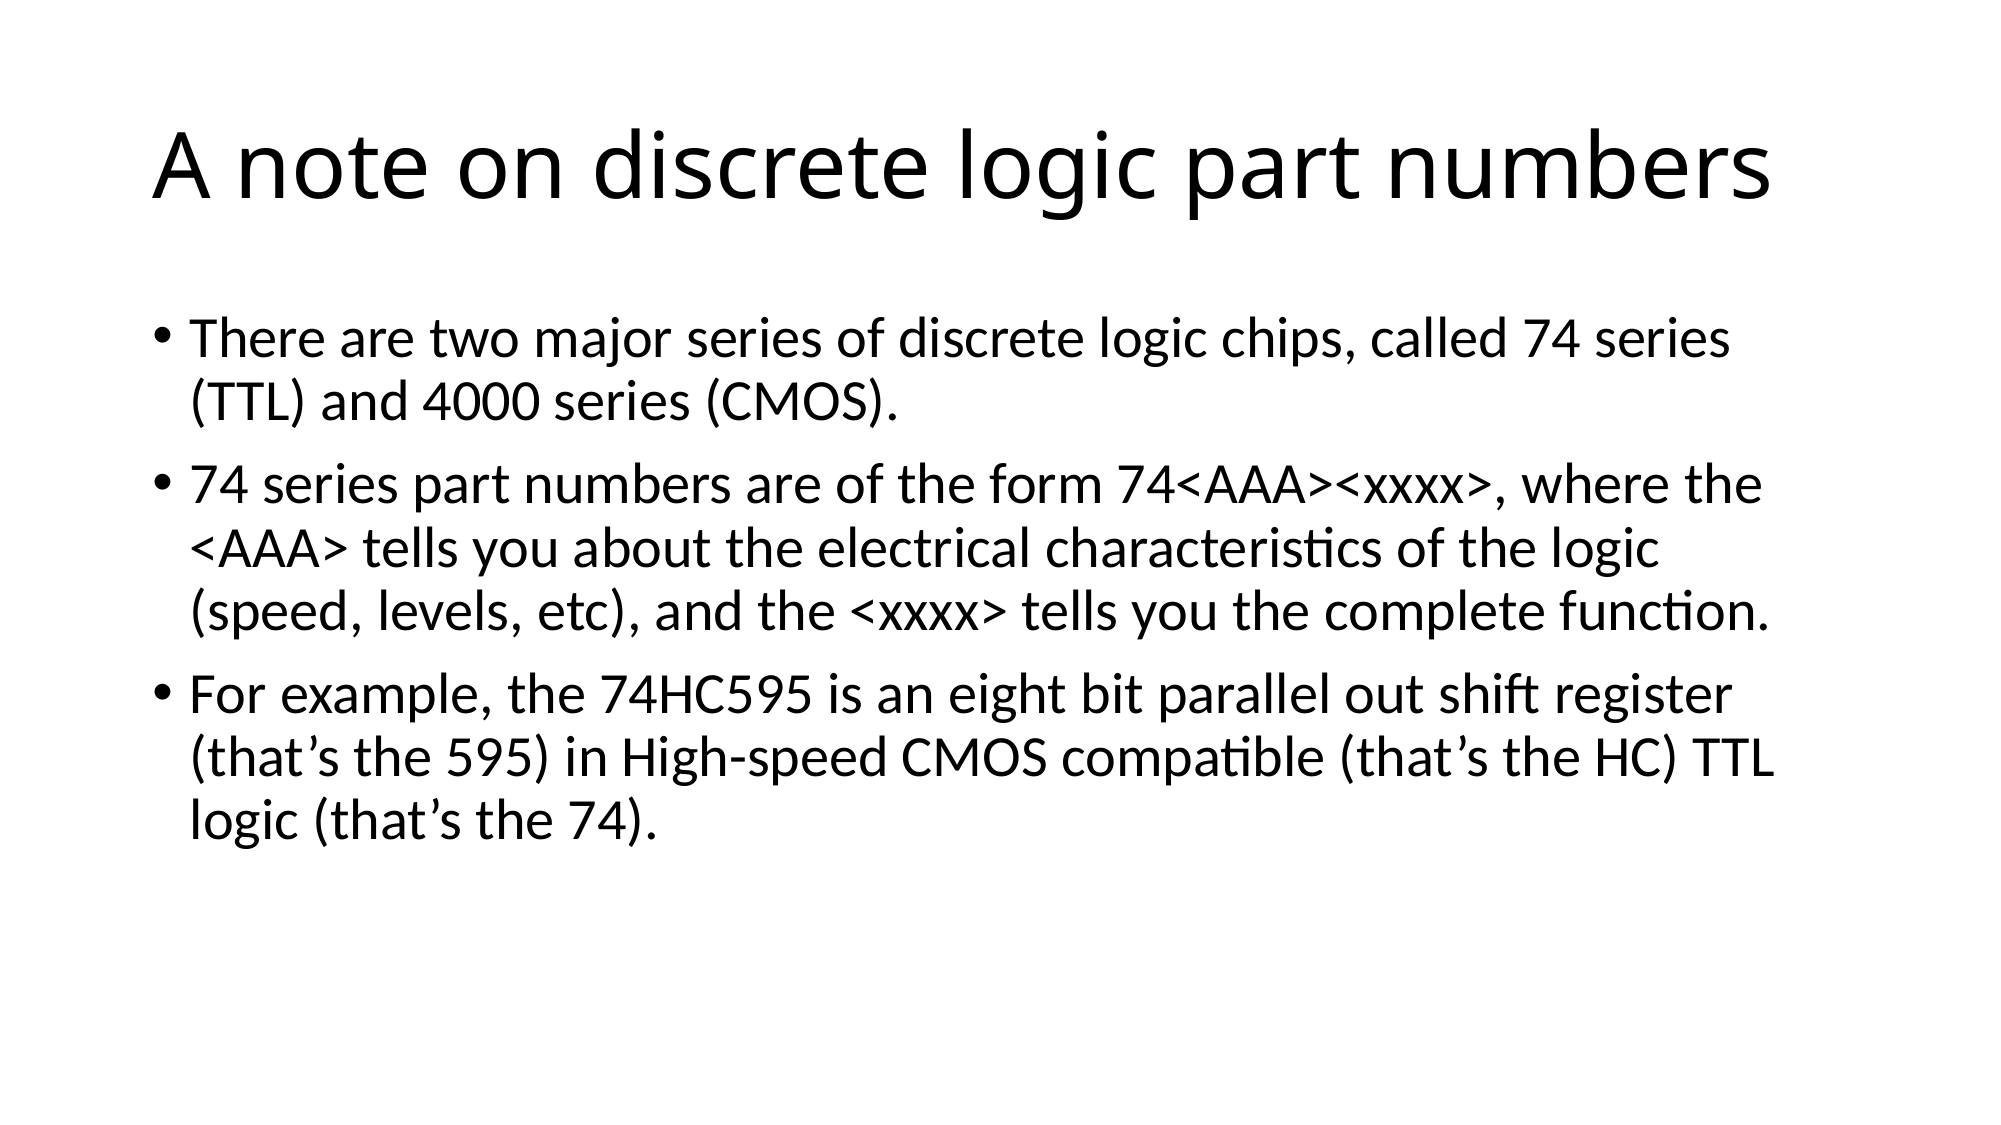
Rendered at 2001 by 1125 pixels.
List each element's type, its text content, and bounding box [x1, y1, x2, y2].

list There are two major series of discrete logic chips, called 74 series (TTL) and 4000 series (CMOS). 74 series part numbers are of the form 74<AAA><xxxx>, where the <AAA> tells you about the electrical characteristics of the logic (speed, levels, etc), and the <xxxx> tells you the complete function. For example, the 74HC595 is an eight bit parallel out shift register (that’s the 595) in High-speed CMOS compatible (that’s the HC) TTL logic (that’s the 74). [137, 299, 1863, 1014]
title A note on discrete logic part numbers [137, 59, 1863, 278]
